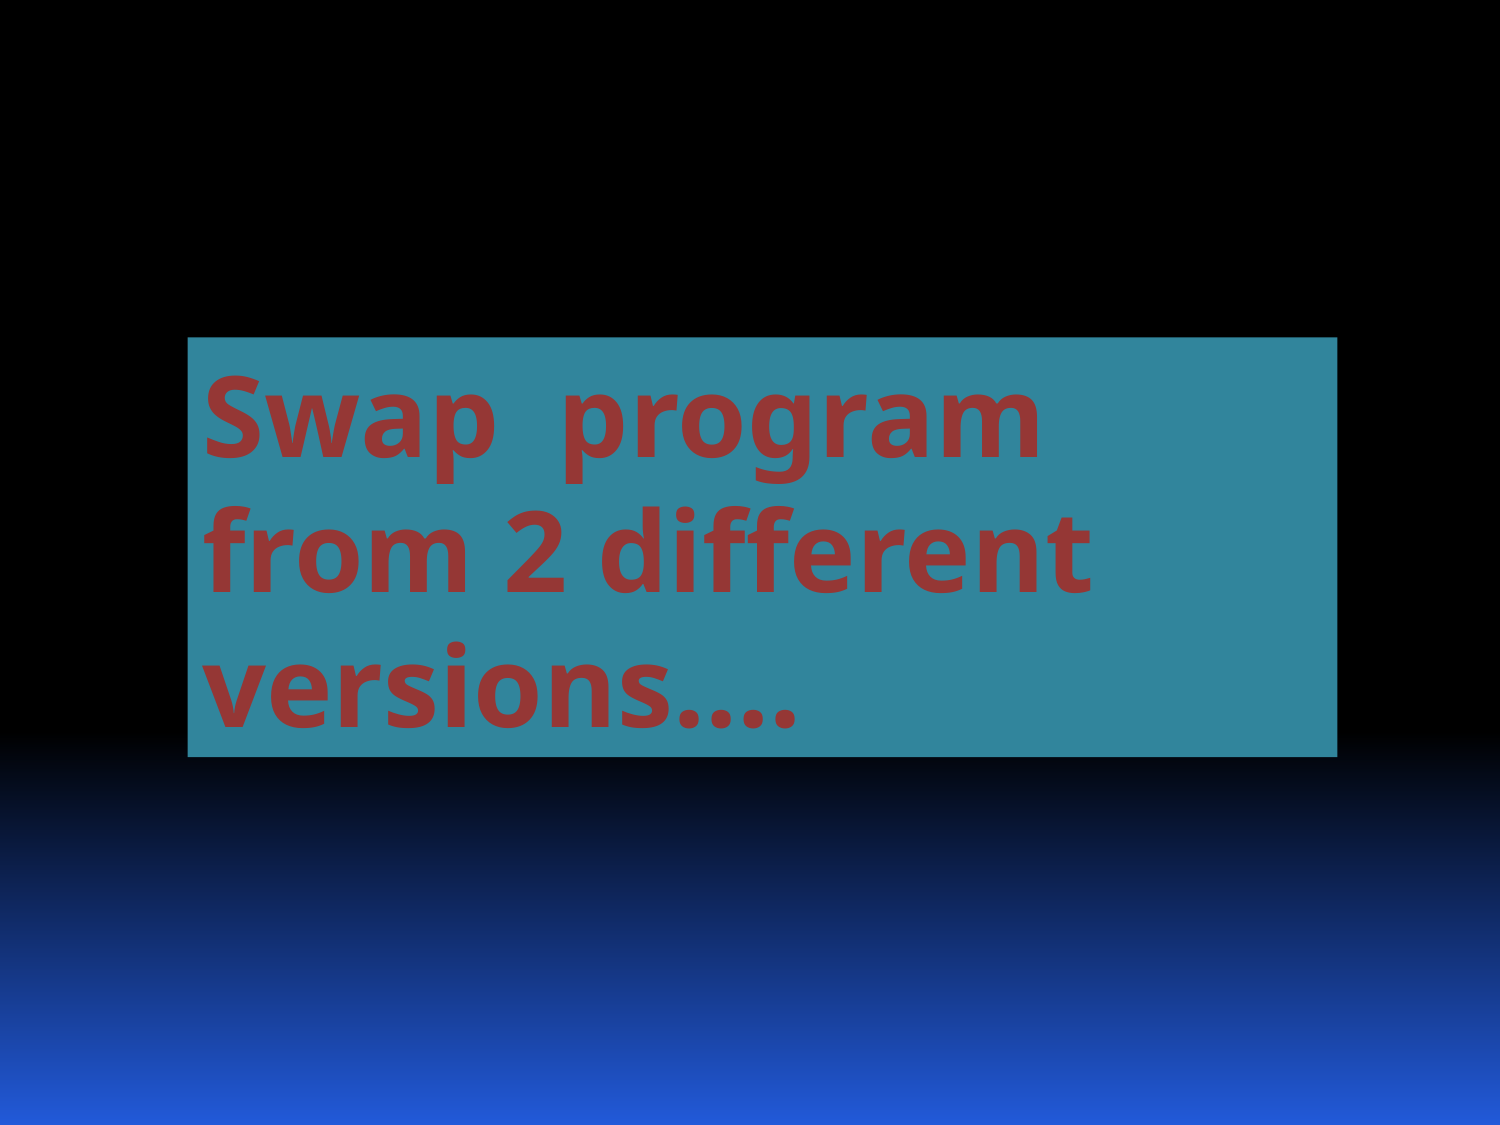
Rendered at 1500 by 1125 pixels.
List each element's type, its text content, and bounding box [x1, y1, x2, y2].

text_box Swap program from 2 different versions…. [187, 337, 1338, 758]
